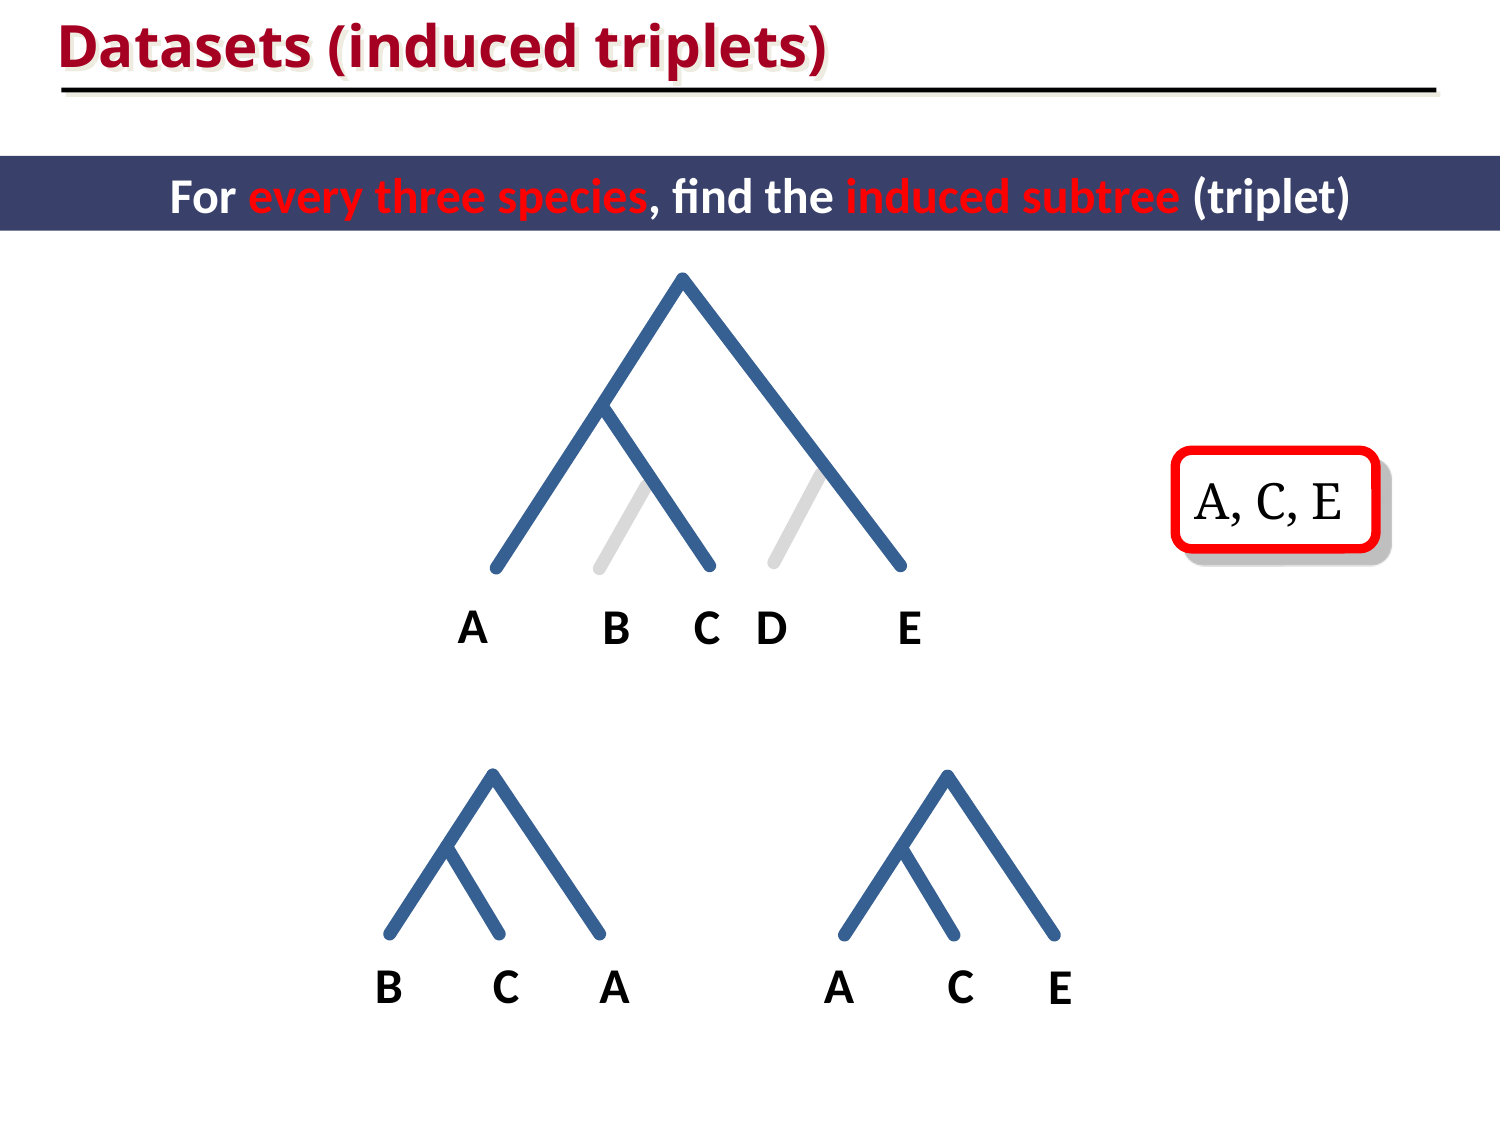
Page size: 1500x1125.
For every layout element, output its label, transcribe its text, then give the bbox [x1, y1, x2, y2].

text_box E [882, 586, 948, 662]
text_box A [808, 946, 874, 1022]
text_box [599, 278, 681, 410]
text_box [492, 774, 600, 935]
text_box B [360, 946, 426, 1022]
text_box D [741, 586, 806, 662]
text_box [844, 775, 946, 936]
text_box A, C, E [1175, 450, 1376, 549]
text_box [446, 846, 487, 935]
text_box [389, 774, 491, 935]
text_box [901, 847, 942, 936]
text_box A [442, 586, 508, 661]
text_box E [1033, 947, 1099, 1023]
text_box C [933, 946, 998, 1022]
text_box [605, 417, 677, 566]
text_box B [587, 587, 653, 662]
text_box Datasets (induced triplets) [41, 1, 1394, 102]
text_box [682, 278, 901, 566]
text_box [495, 408, 600, 569]
text_box C [478, 946, 544, 1022]
text_box A [584, 946, 650, 1022]
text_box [947, 775, 1055, 936]
text_box For every three species, find the induced subtree (triplet) [0, 155, 1500, 231]
text_box C [679, 586, 741, 662]
